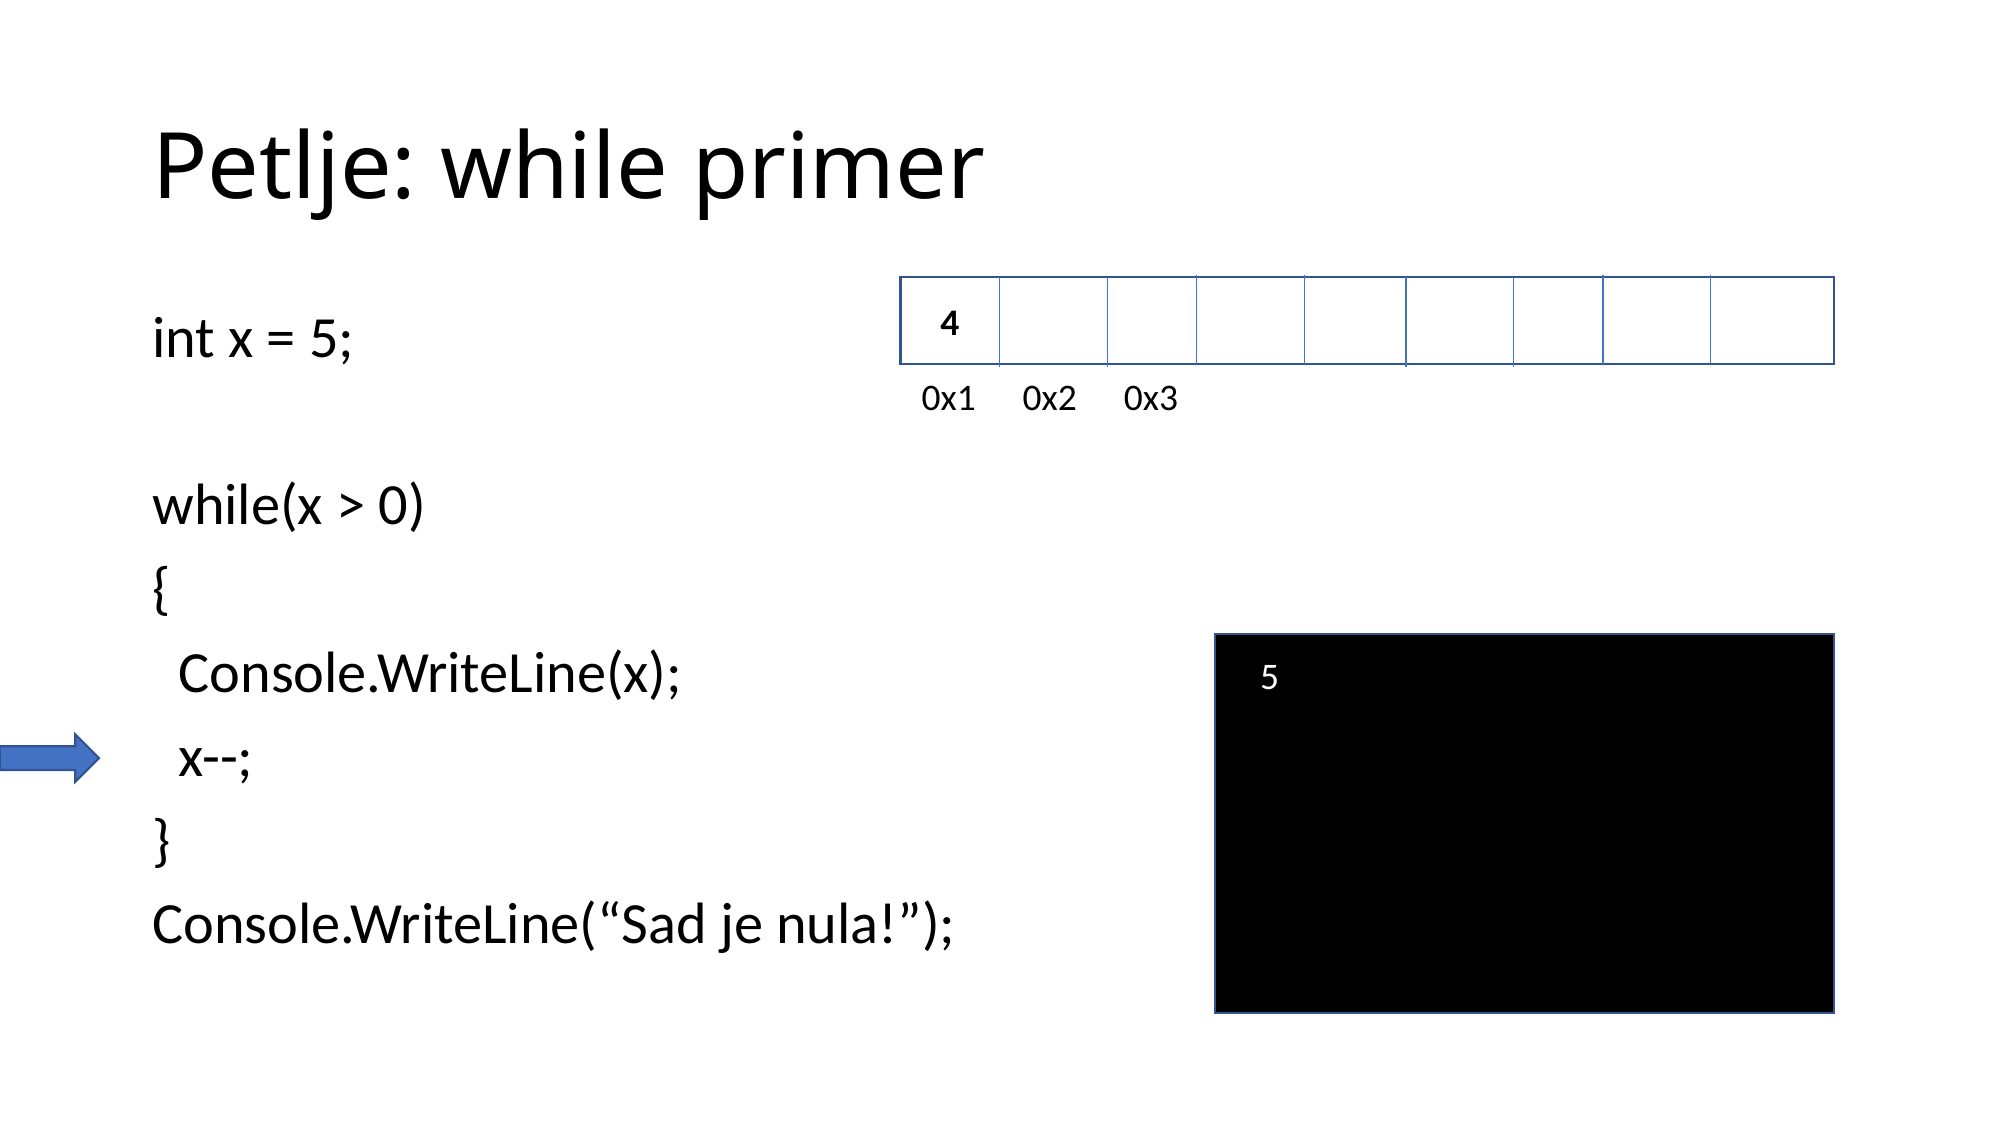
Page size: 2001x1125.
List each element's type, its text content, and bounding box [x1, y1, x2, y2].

list int x = 5; while(x > 0) { Console.WriteLine(x); x--; } Console.WriteLine(“Sad je nula!”); [137, 299, 1863, 1014]
text_box 5 [1245, 644, 1363, 705]
text_box 4 [925, 290, 998, 351]
text_box [1604, 276, 1710, 365]
text_box [1711, 276, 1835, 365]
text_box 0x2 [998, 365, 1100, 426]
text_box [1214, 633, 1835, 1014]
text_box [1305, 276, 1602, 365]
title Petlje: while primer [137, 59, 1863, 278]
text_box [0, 731, 101, 785]
text_box 0x1 [897, 365, 998, 426]
text_box 0x3 [1100, 365, 1202, 426]
text_box [1197, 276, 1304, 365]
text_box [899, 276, 1196, 365]
